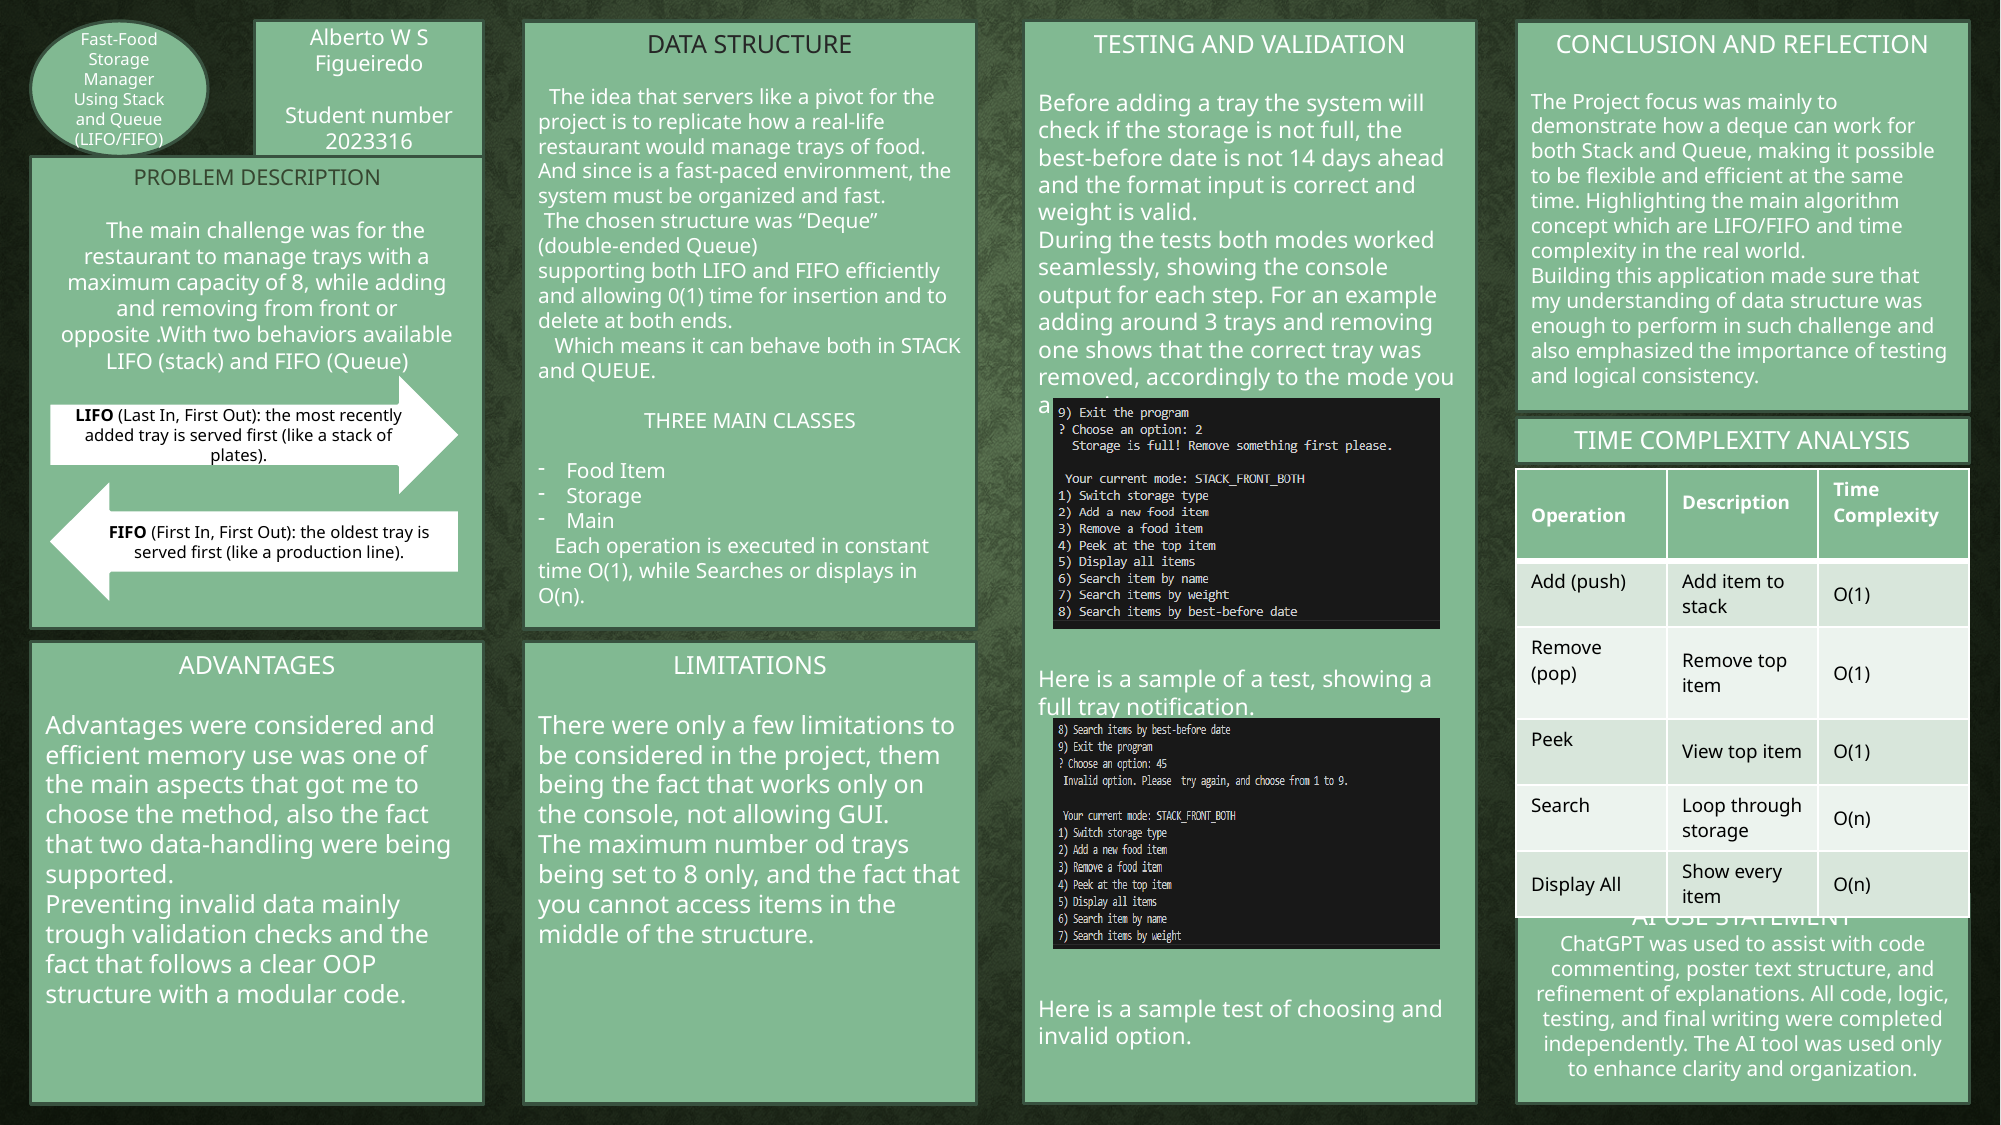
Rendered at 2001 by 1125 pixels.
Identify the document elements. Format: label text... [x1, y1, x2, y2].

text_box Alberto W S Figueiredo Student number 2023316 [253, 19, 485, 155]
text_box AI USE STATEMENT ChatGPT was used to assist with code commenting, poster text structure, and refinement of explanations. All code, logic, testing, and final writing were completed independently. The AI tool was used only to enhance clarity and organization. [1515, 892, 1971, 1105]
table_cell O(1) [1819, 720, 1968, 784]
picture [1053, 398, 1440, 630]
table_cell Display All [1517, 852, 1666, 916]
table_header Description [1668, 470, 1817, 558]
text_box PROBLEM DESCRIPTION The main challenge was for the restaurant to manage trays with a maximum capacity of 8, while adding and removing from front or opposite .With two behaviors available LIFO (stack) and FIFO (Queue) [29, 155, 485, 630]
table_cell Loop through storage [1668, 786, 1817, 850]
text_box LIFO (Last In, First Out): the most recently added tray is served first (like a stack of plates). [47, 369, 462, 500]
text_box TIME COMPLEXITY ANALYSIS [1515, 416, 1971, 465]
table_cell View top item [1668, 720, 1817, 784]
table_cell Remove top item [1668, 628, 1817, 718]
text_box CONCLUSION AND REFLECTION The Project focus was mainly to demonstrate how a deque can work for both Stack and Queue, making it possible to be flexible and efficient at the same time. Highlighting the main algorithm concept which are LIFO/FIFO and time complexity in the real world. Building this application made sure that my understanding of data structure was enough to perform in such challenge and also emphasized the importance of testing and logical consistency. [1515, 19, 1971, 413]
table_cell Remove (pop) [1517, 628, 1666, 718]
text_box DATA STRUCTURE The idea that servers like a pivot for the project is to replicate how a real-life restaurant would manage trays of food. And since is a fast-paced environment, the system must be organized and fast. The chosen structure was “Deque” (double-ended Queue) supporting both LIFO and FIFO efficiently and allowing 0(1) time for insertion and to delete at both ends. Which means it can behave both in STACK and QUEUE. THREE MAIN CLASSES Food Item Storage Main Each operation is executed in constant time O(1), while Searches or displays in O(n). [522, 19, 978, 631]
table_cell O(n) [1819, 852, 1968, 916]
table_header Time Complexity [1819, 470, 1968, 558]
table_cell Peek [1517, 720, 1666, 784]
table_cell Add (push) [1517, 564, 1666, 626]
table_cell O(n) [1819, 786, 1968, 850]
text_box FIFO (First In, First Out): the oldest tray is served first (like a production line). [46, 476, 462, 607]
table_cell O(1) [1819, 564, 1968, 626]
text_box Fast-Food Storage Manager Using Stack and Queue (LIFO/FIFO) [29, 19, 210, 155]
text_box TESTING AND VALIDATION Before adding a tray the system will check if the storage is not full, the best-before date is not 14 days ahead and the format input is correct and weight is valid. During the tests both modes worked seamlessly, showing the console output for each step. For an example adding around 3 trays and removing one shows that the correct tray was removed, accordingly to the mode you are using. Here is a sample of a test, showing a full tray notification. Here is a sample test of choosing and invalid option. [1022, 19, 1478, 1105]
table_cell Add item to stack [1668, 564, 1817, 626]
table_cell Show every item [1668, 852, 1817, 916]
table_cell O(1) [1819, 628, 1968, 718]
table_header Operation [1517, 470, 1666, 558]
picture [1053, 717, 1440, 949]
text_box ADVANTAGES Advantages were considered and efficient memory use was one of the main aspects that got me to choose the method, also the fact that two data-handling were being supported. Preventing invalid data mainly trough validation checks and the fact that follows a clear OOP structure with a modular code. [29, 640, 485, 1106]
table_cell Search [1517, 786, 1666, 850]
text_box LIMITATIONS There were only a few limitations to be considered in the project, them being the fact that works only on the console, not allowing GUI. The maximum number od trays being set to 8 only, and the fact that you cannot access items in the middle of the structure. [522, 640, 978, 1106]
